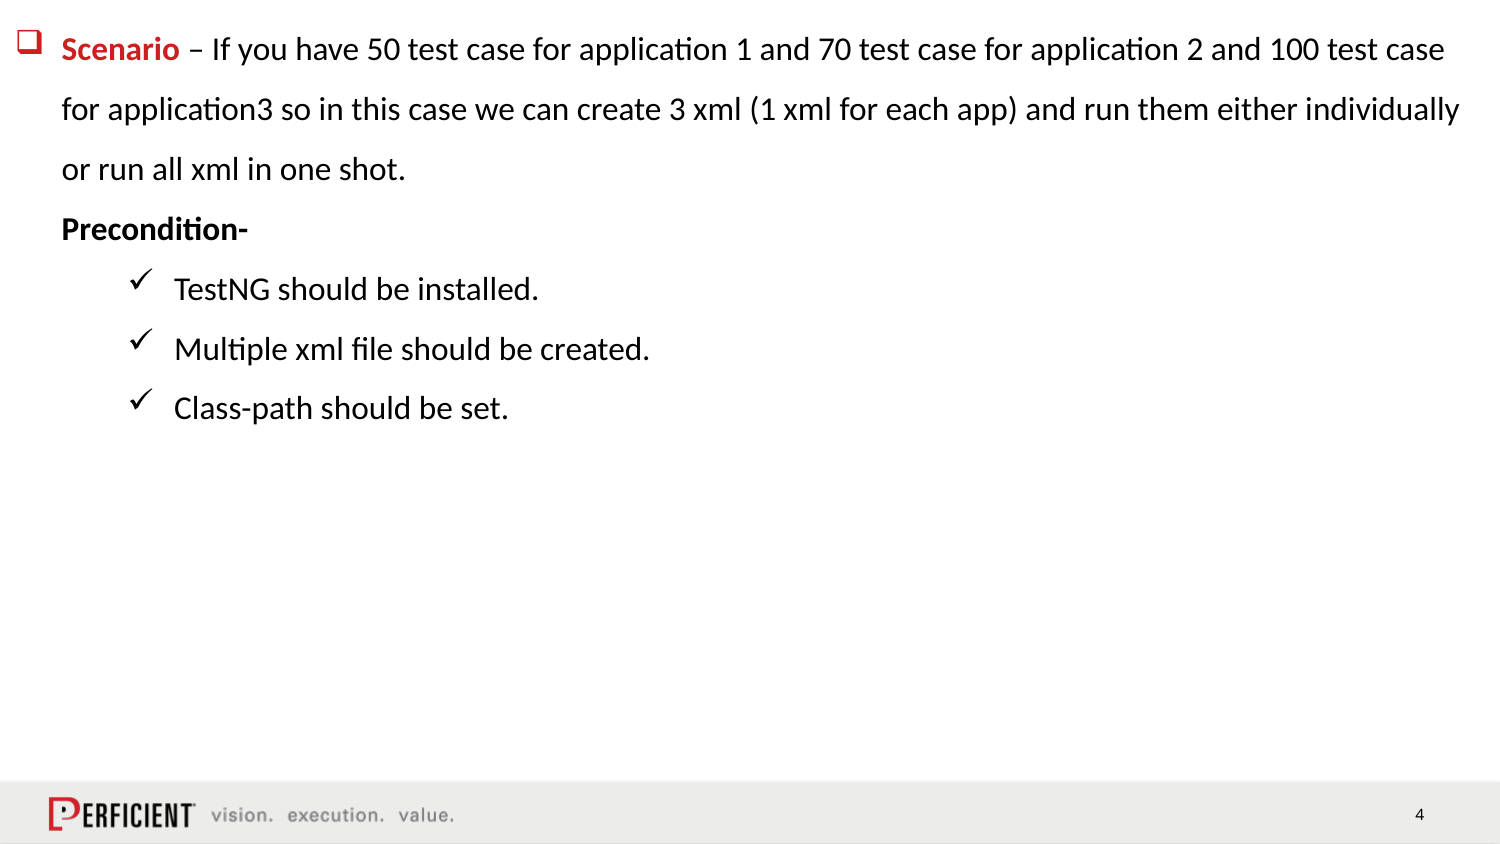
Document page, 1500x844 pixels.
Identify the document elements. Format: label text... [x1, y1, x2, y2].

text_box Scenario – If you have 50 test case for application 1 and 70 test case for application 2 and 100 test case for application3 so in this case we can create 3 xml (1 xml for each app) and run them either individually or run all xml in one shot. Precondition- TestNG should be installed. Multiple xml file should be created. Class-path should be set. [0, 0, 1500, 524]
picture [43, 789, 459, 841]
